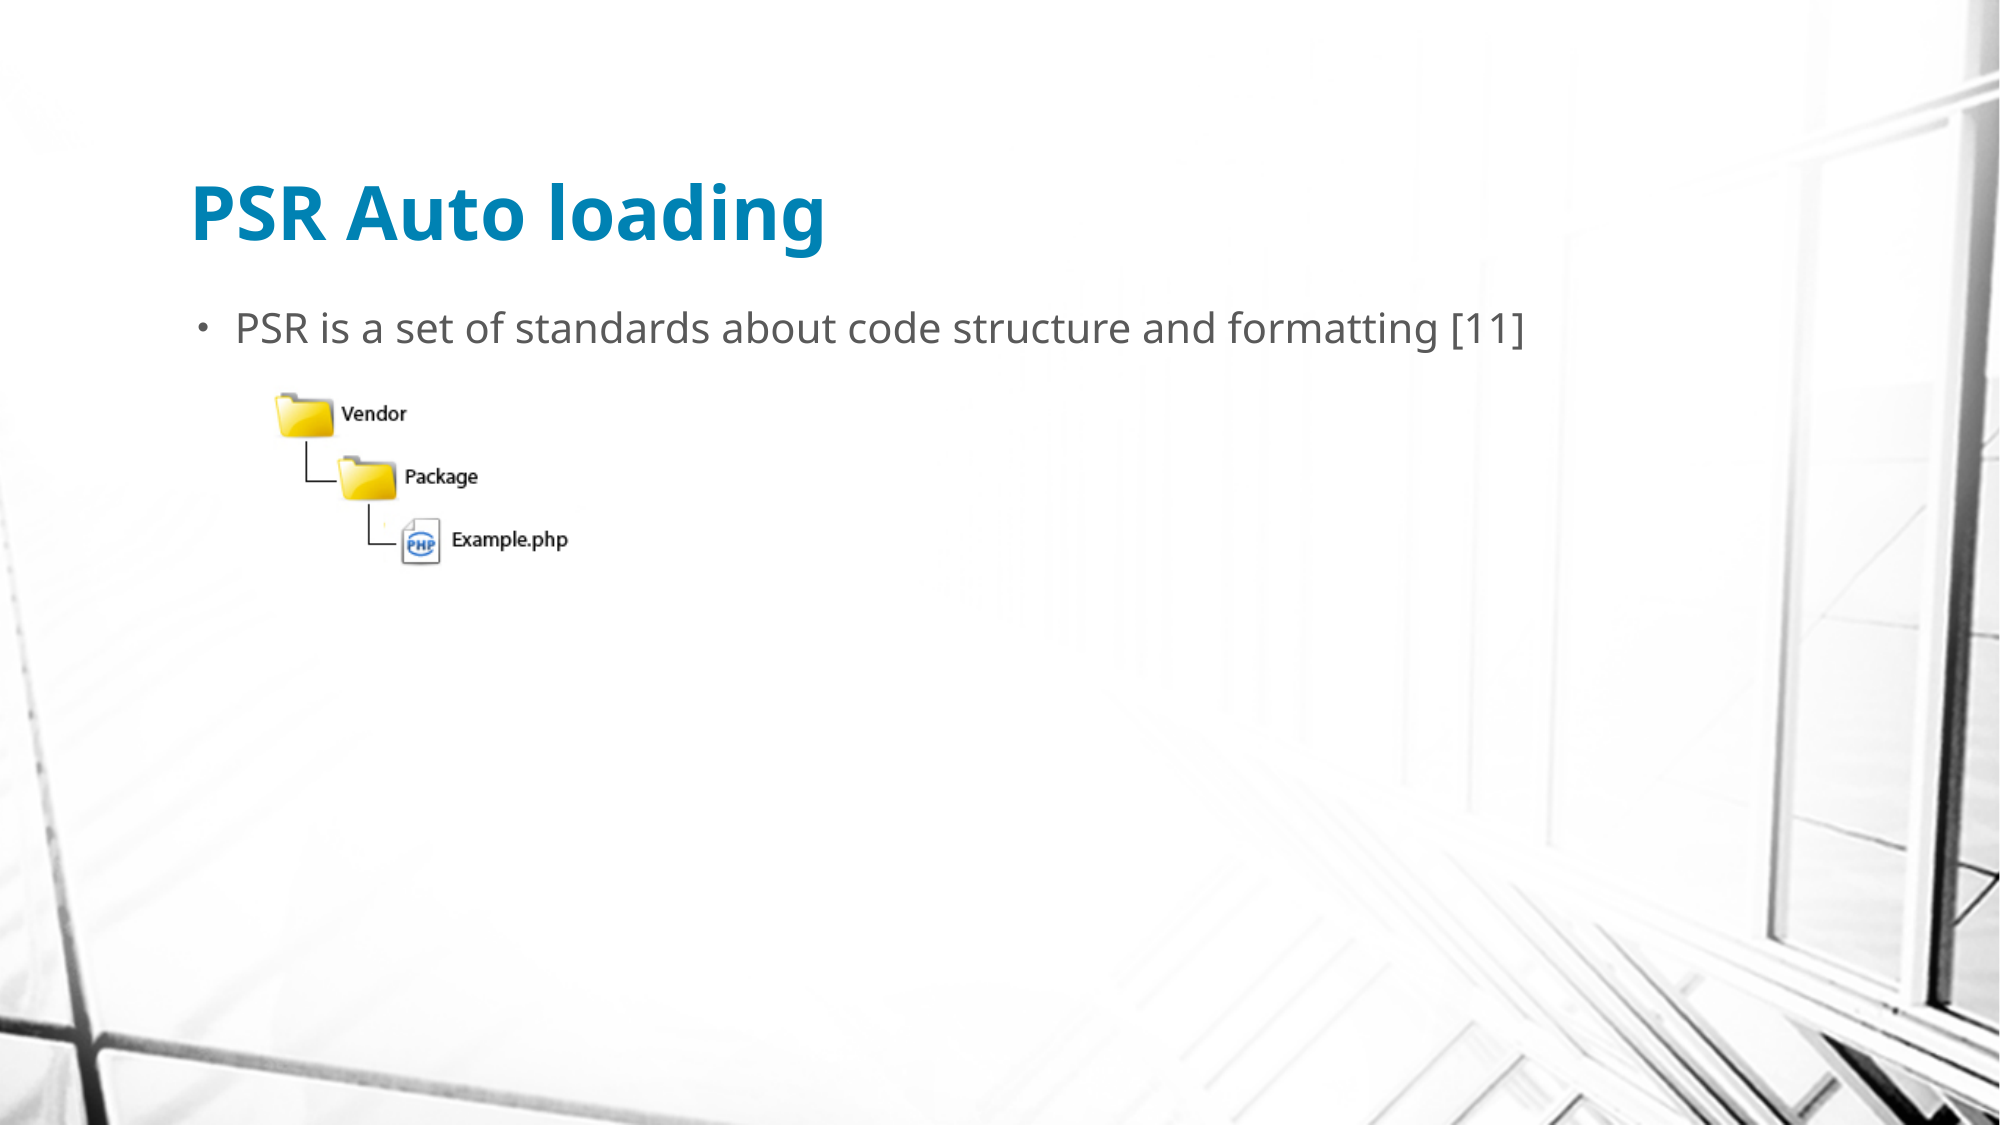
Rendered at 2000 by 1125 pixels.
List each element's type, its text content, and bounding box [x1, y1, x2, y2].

list PSR is a set of standards about code structure and formatting [11] [174, 299, 1600, 988]
picture [0, 0, 2000, 1125]
title PSR Auto loading [174, 87, 1600, 263]
